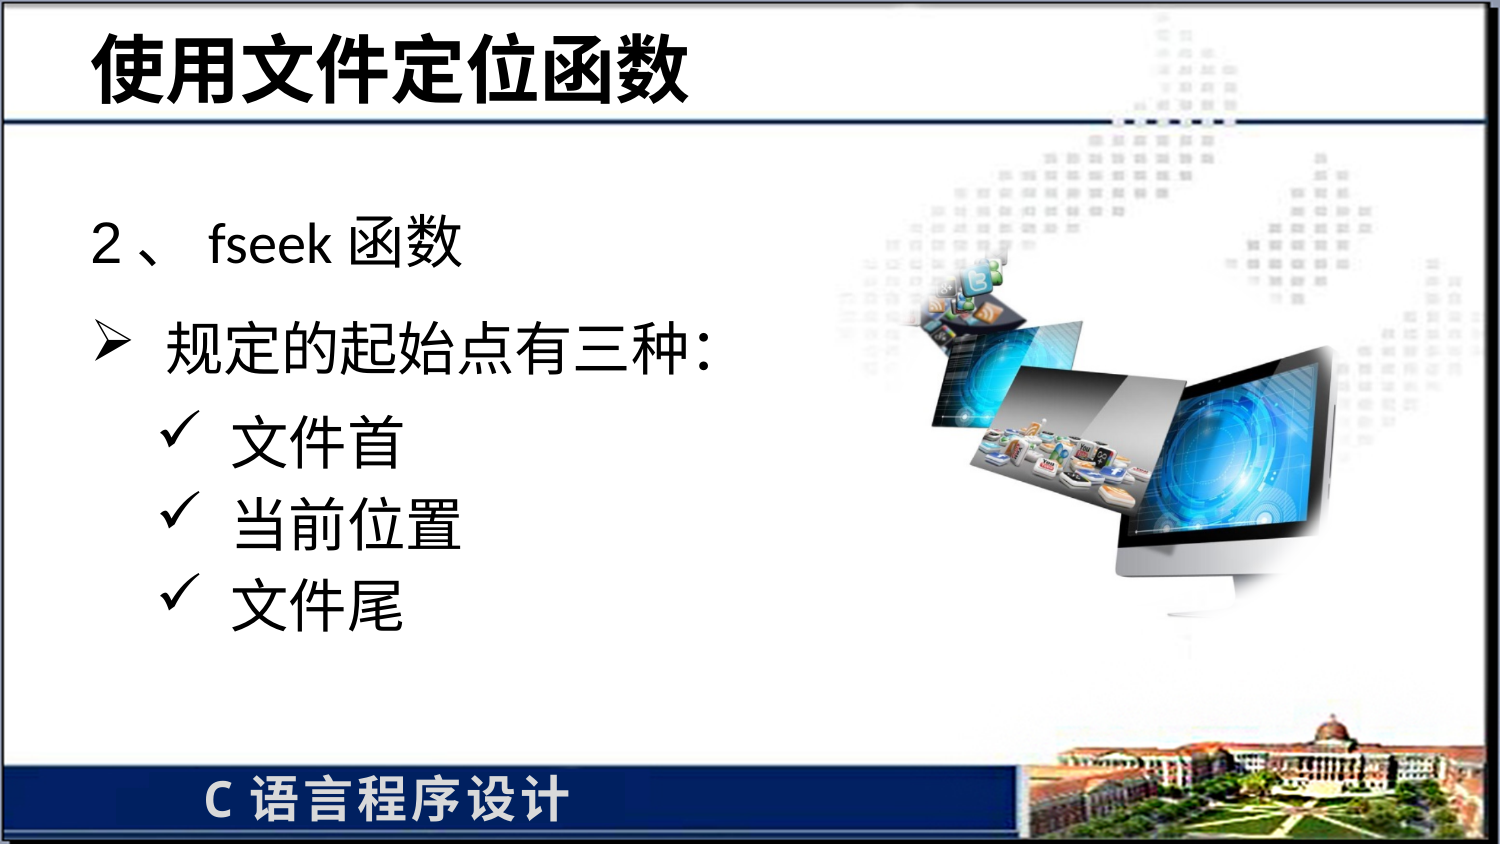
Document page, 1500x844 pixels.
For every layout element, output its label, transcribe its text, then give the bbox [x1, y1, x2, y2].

title 使用文件定位函数 [75, 20, 1425, 115]
list 2、fseek函数 规定的起始点有三种： 文件首 当前位置 文件尾 [75, 197, 1400, 718]
picture [0, 0, 1500, 844]
text_box [147, 346, 809, 412]
